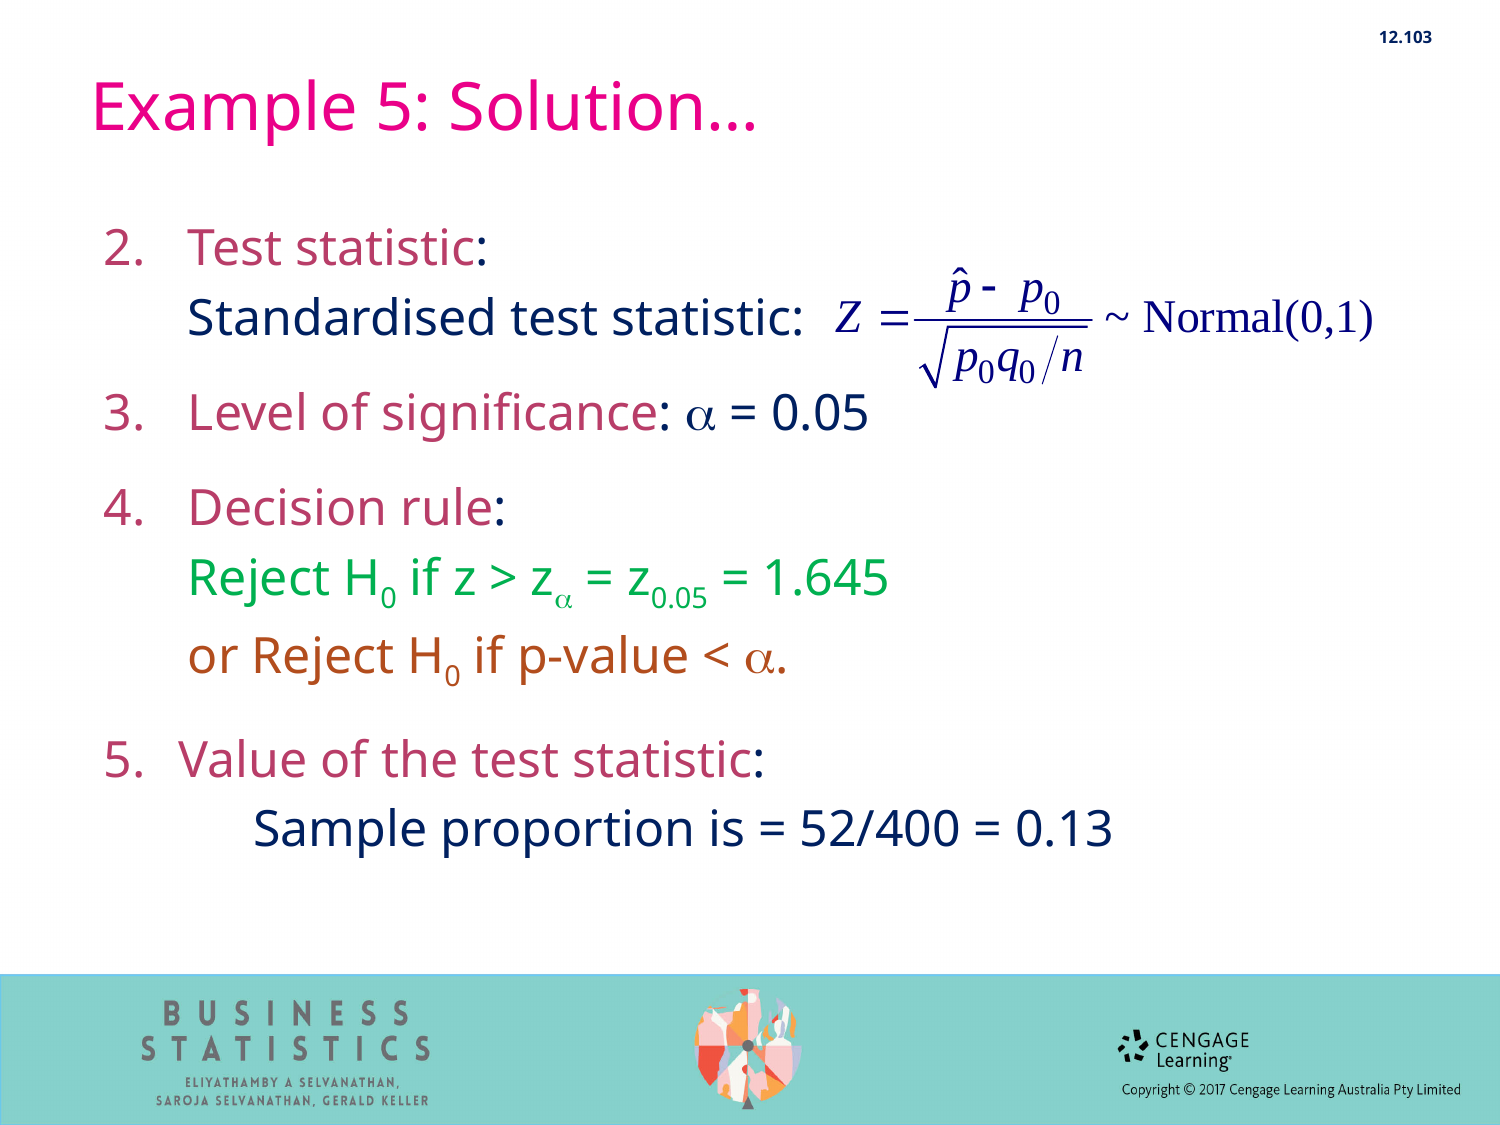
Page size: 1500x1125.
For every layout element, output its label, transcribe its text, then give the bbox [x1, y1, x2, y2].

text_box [826, 255, 1383, 401]
picture [0, 0, 1500, 1125]
title Example 5: Solution… [75, 30, 1425, 176]
text_box 12.103 [1364, 0, 1500, 60]
